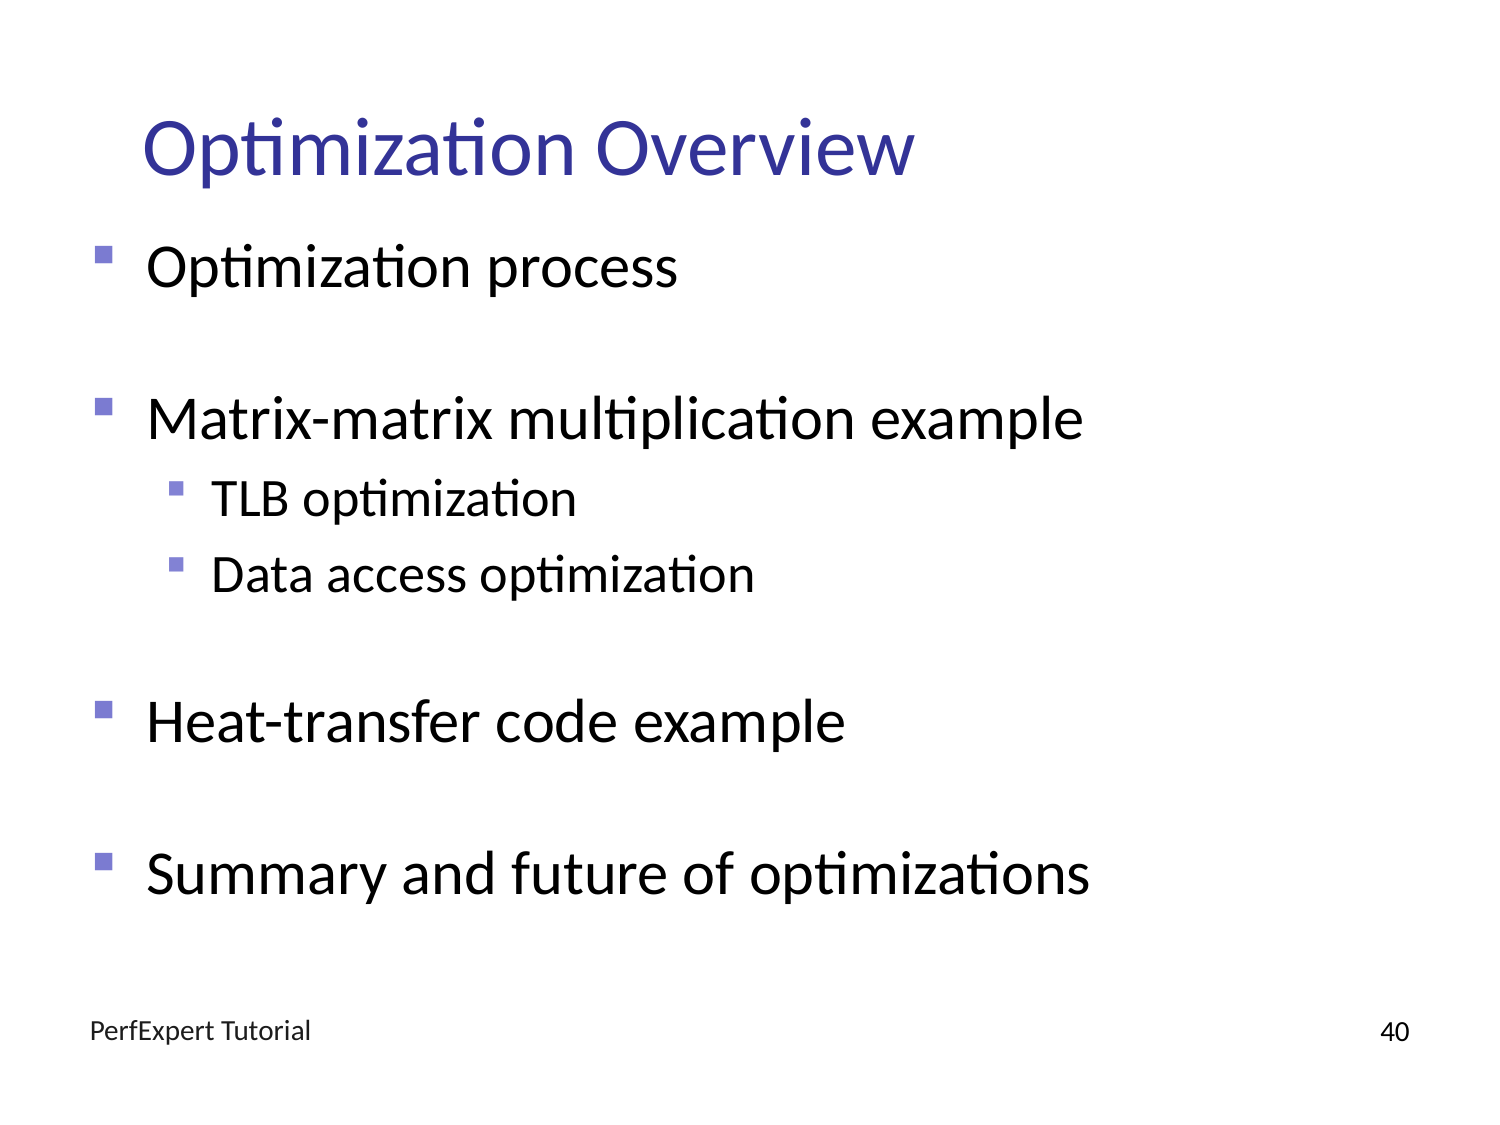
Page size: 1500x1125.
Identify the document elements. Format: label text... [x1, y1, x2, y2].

slide_number PerfExpert Tutorial [74, 978, 1113, 1055]
list Optimization process Matrix-matrix multiplication example TLB optimization Data access optimization Heat-transfer code example Summary and future of optimizations [74, 216, 1425, 953]
title Optimization Overview [74, 89, 1426, 195]
slide_number 40 [1113, 979, 1426, 1055]
